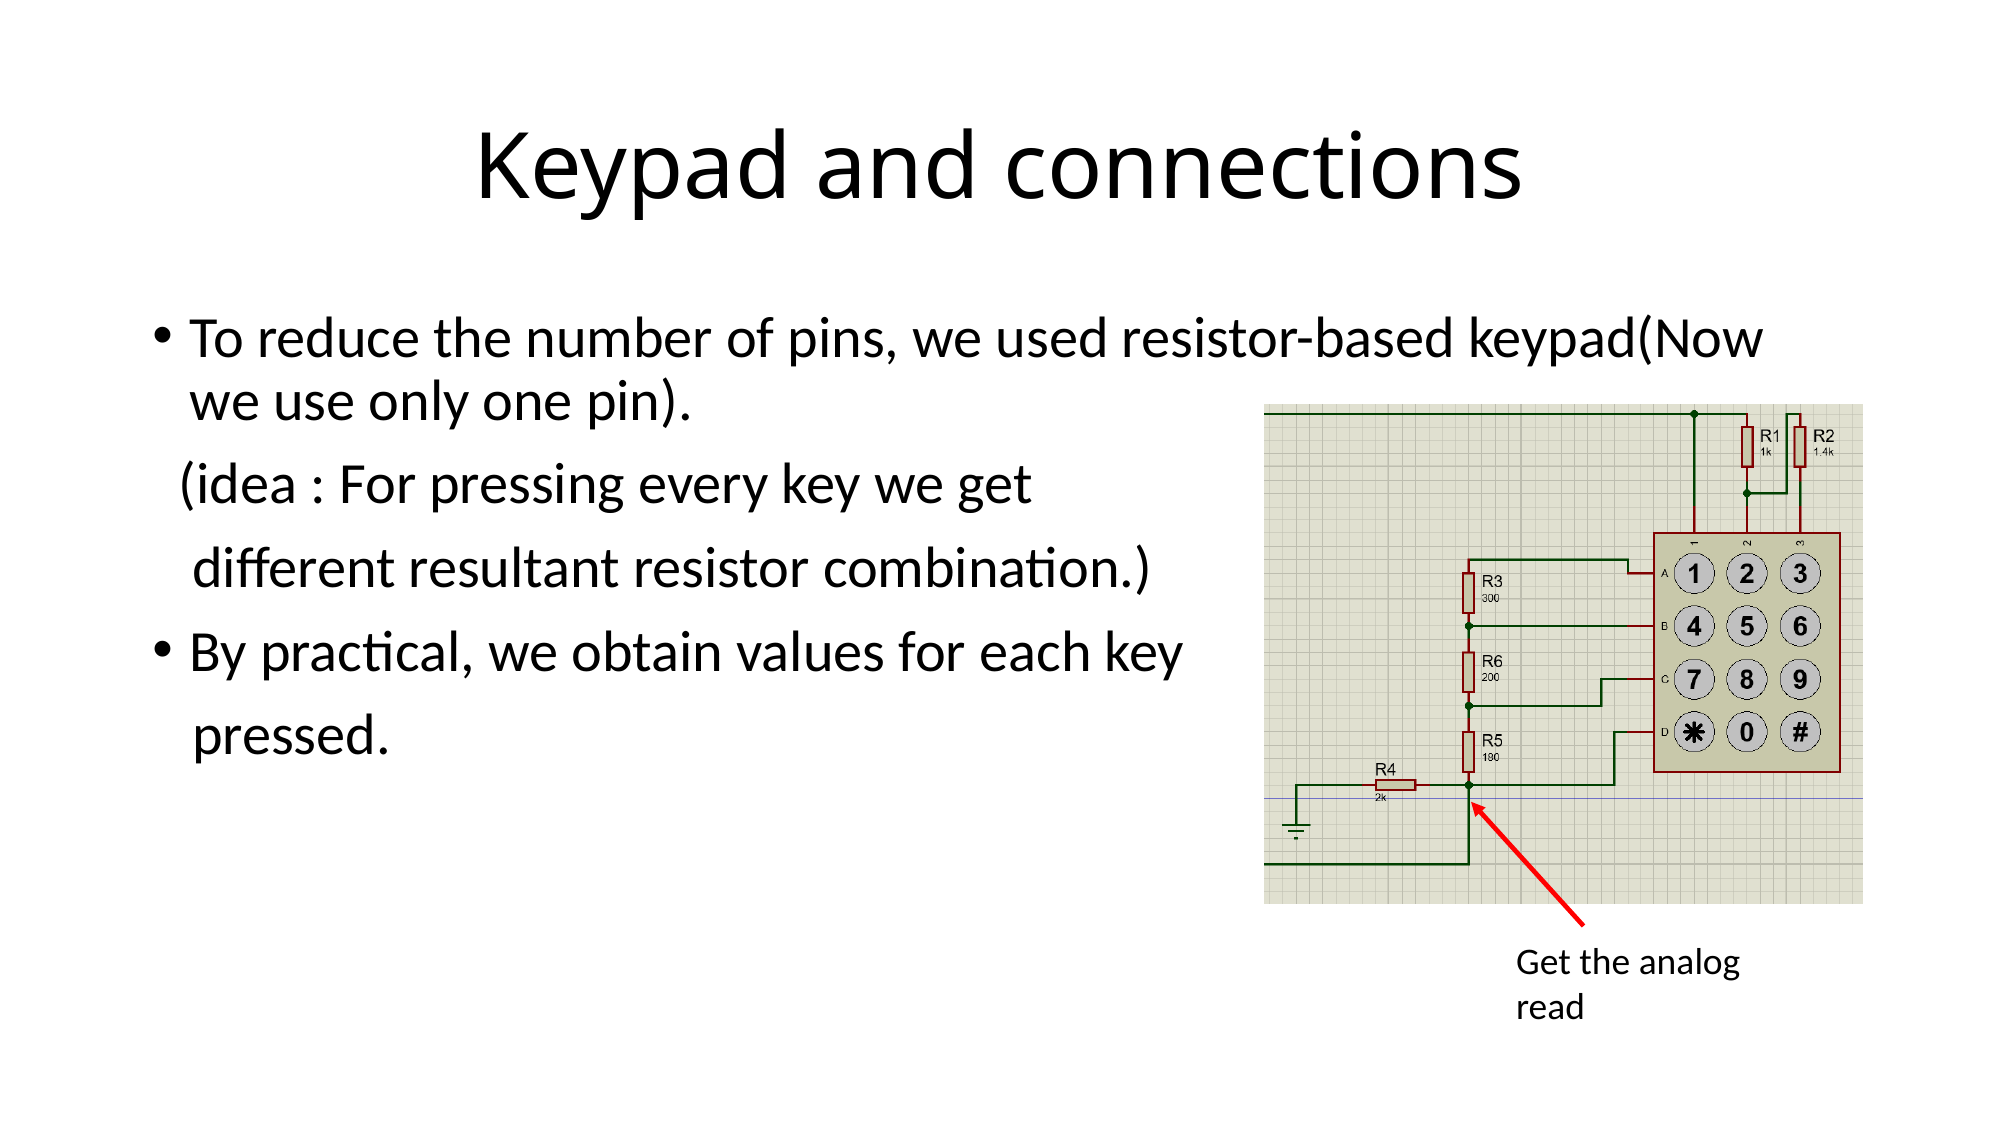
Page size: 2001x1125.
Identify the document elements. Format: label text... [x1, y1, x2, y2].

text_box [1471, 801, 1584, 927]
text_box Get the analog read [1501, 929, 1786, 1035]
title Keypad and connections [137, 59, 1863, 278]
list To reduce the number of pins, we used resistor-based keypad(Now we use only one pin). (idea : For pressing every key we get different resultant resistor combination.) By practical, we obtain values for each key pressed. [137, 299, 1863, 1014]
picture [1264, 404, 1863, 904]
